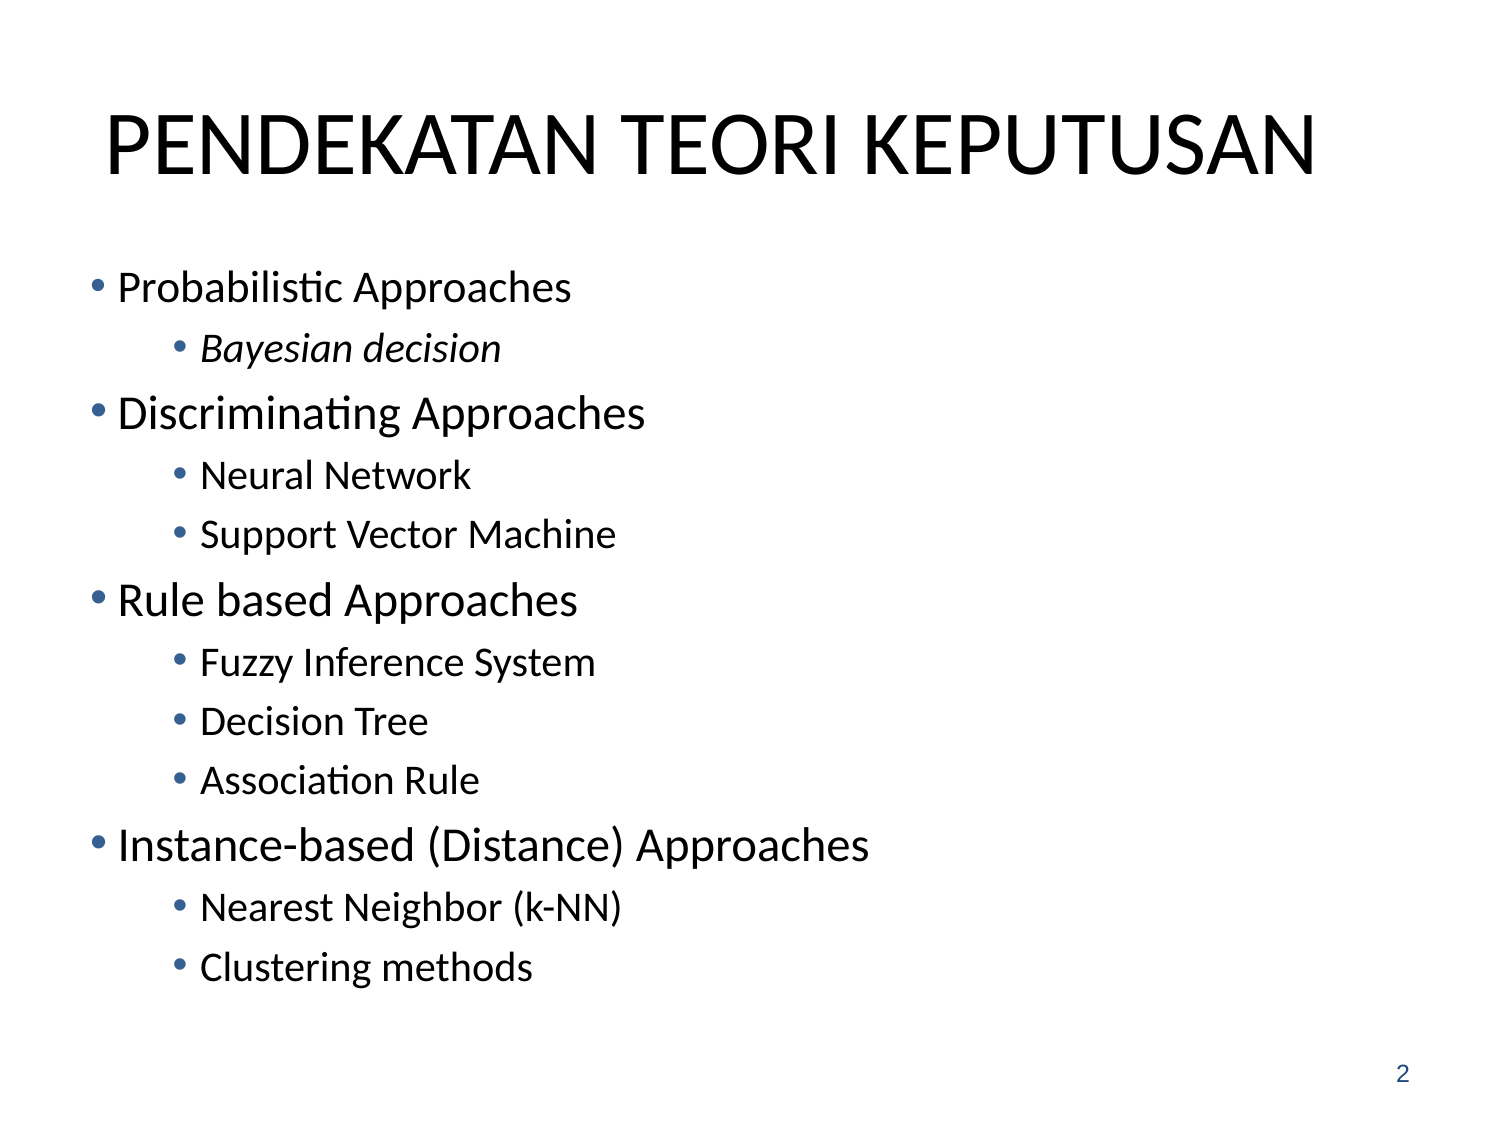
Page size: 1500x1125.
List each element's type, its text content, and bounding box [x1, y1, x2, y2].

list Probabilistic Approaches Bayesian decision Discriminating Approaches Neural Network Support Vector Machine Rule based Approaches Fuzzy Inference System Decision Tree Association Rule Instance-based (Distance) Approaches Nearest Neighbor (k-NN) Clustering methods [75, 249, 1438, 1005]
slide_number 2 [1074, 1042, 1425, 1103]
title PENDEKATAN TEORI KEPUTUSAN [75, 24, 1350, 249]
